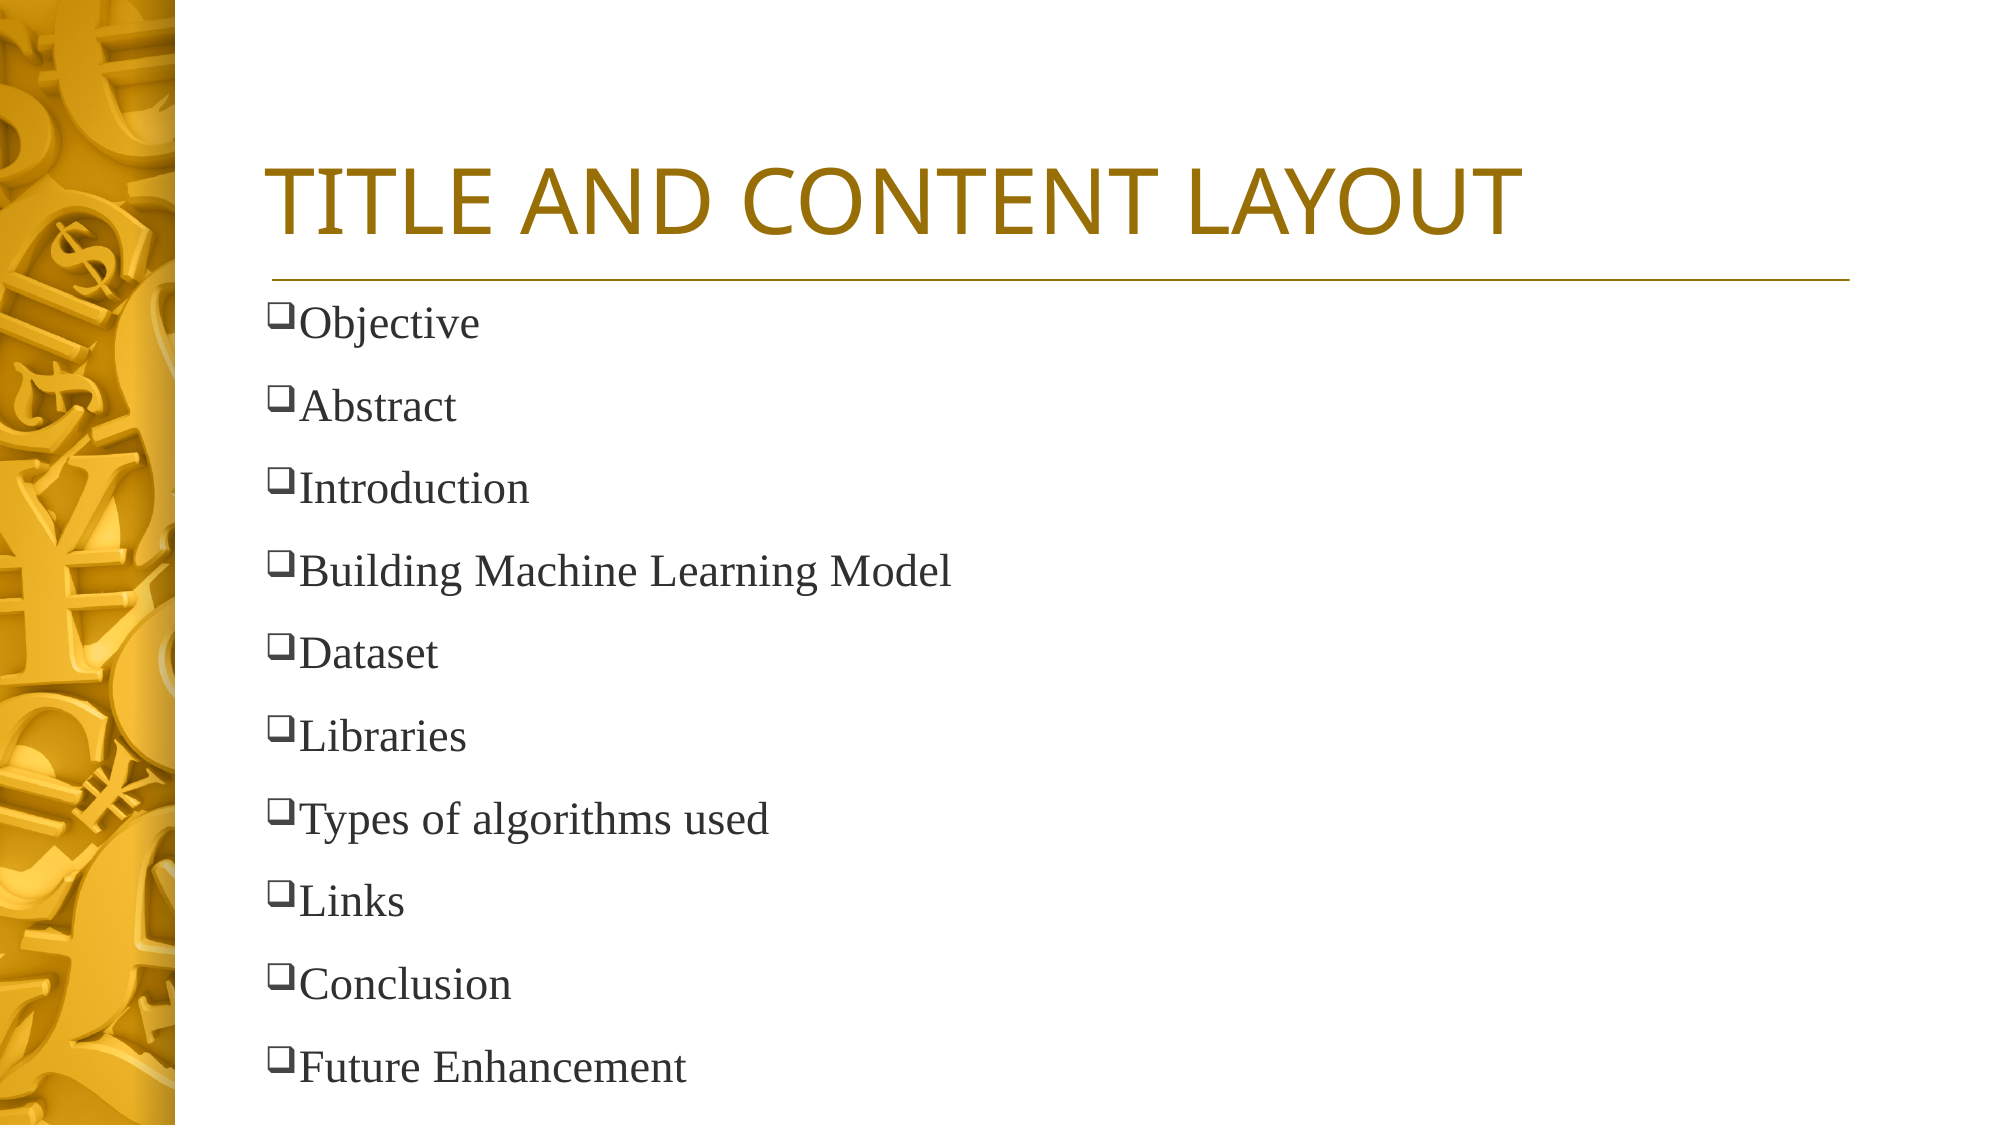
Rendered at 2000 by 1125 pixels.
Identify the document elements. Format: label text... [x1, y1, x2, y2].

picture [0, 0, 175, 1125]
list Objective Abstract Introduction Building Machine Learning Model Dataset Libraries Types of algorithms used Links Conclusion Future Enhancement [249, 290, 1969, 1106]
title TITLE AND CONTENT LAYOUT [249, 62, 1863, 263]
